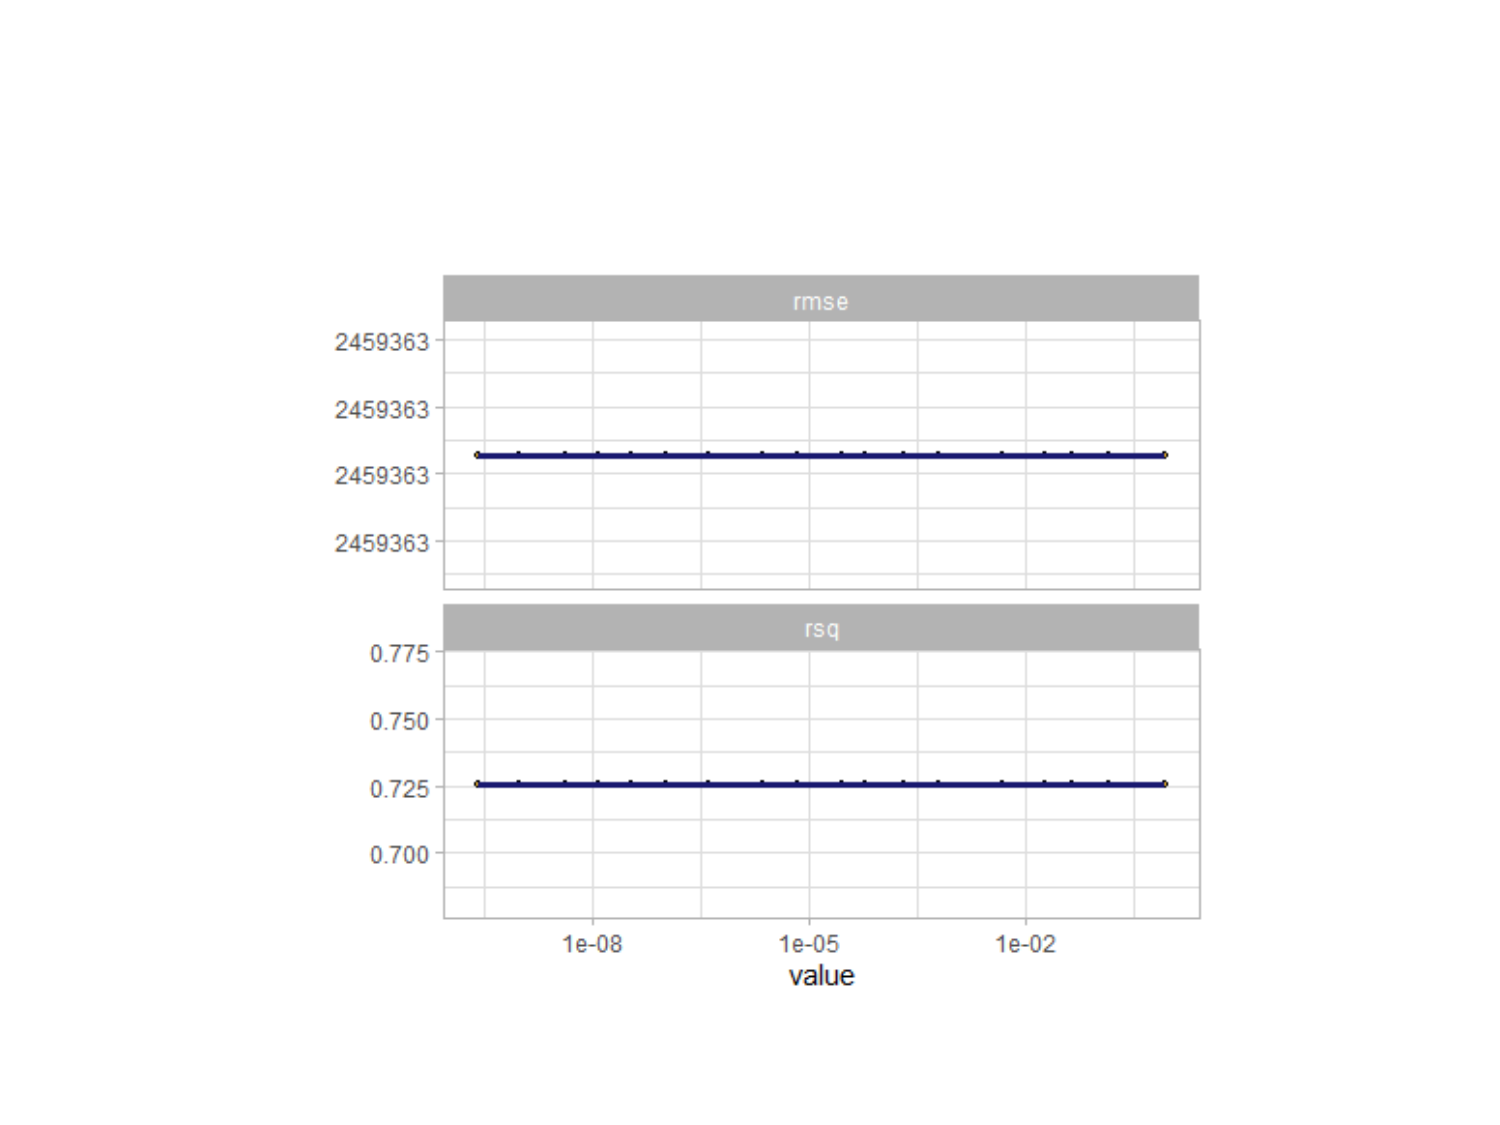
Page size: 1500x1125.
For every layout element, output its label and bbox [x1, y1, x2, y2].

picture [287, 262, 1215, 1005]
